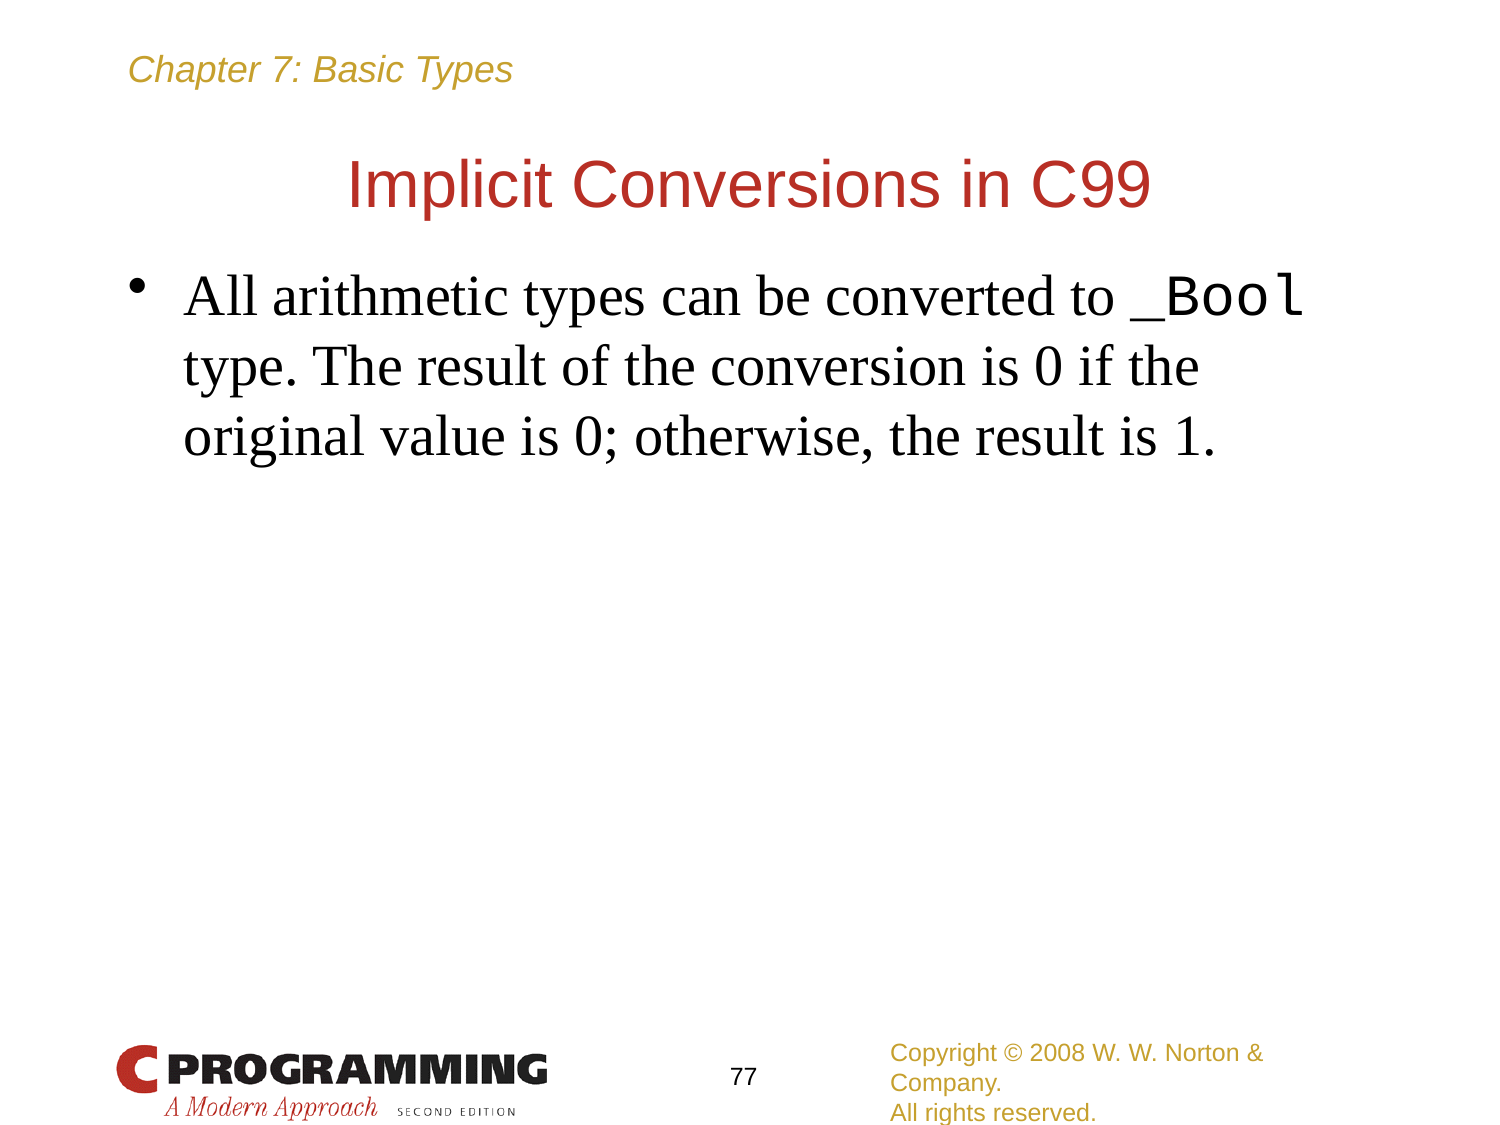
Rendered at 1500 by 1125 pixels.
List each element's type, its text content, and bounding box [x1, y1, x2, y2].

list All arithmetic types can be converted to _Bool type. The result of the conversion is 0 if the original value is 0; otherwise, the result is 1. [112, 249, 1388, 1038]
slide_number 77 [687, 1049, 801, 1101]
footer Copyright © 2008 W. W. Norton & Company. All rights reserved. [874, 1043, 1388, 1119]
picture [112, 1041, 550, 1123]
title Implicit Conversions in C99 [112, 125, 1388, 238]
